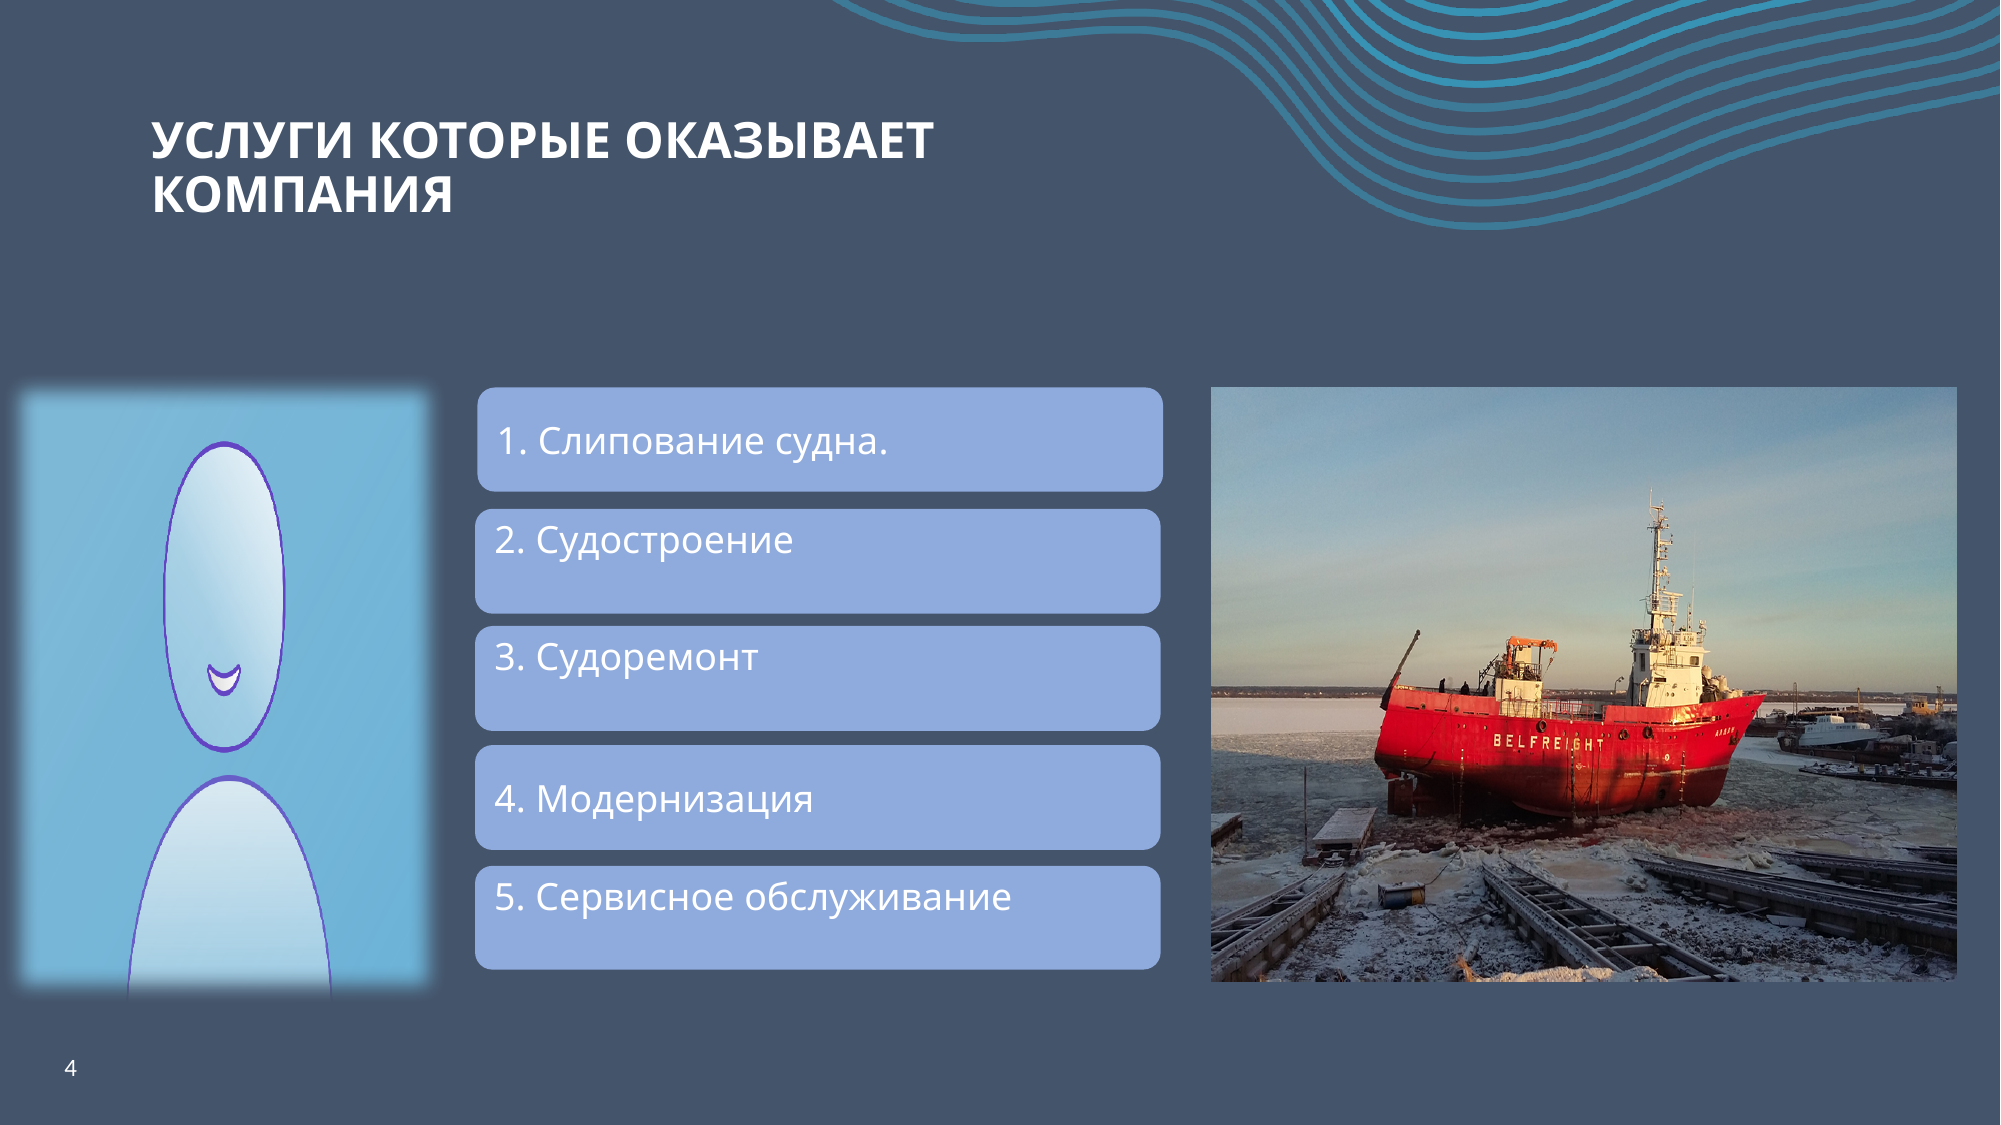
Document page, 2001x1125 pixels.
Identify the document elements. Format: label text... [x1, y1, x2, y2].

picture [735, 0, 2000, 261]
slide_number 4 [49, 1043, 147, 1086]
title Услуги которые оказывает Компания [135, 61, 1164, 322]
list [1211, 387, 1957, 982]
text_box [475, 383, 1164, 850]
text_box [0, 370, 448, 1005]
text_box 5. Сервисное обслуживание [475, 865, 1161, 970]
